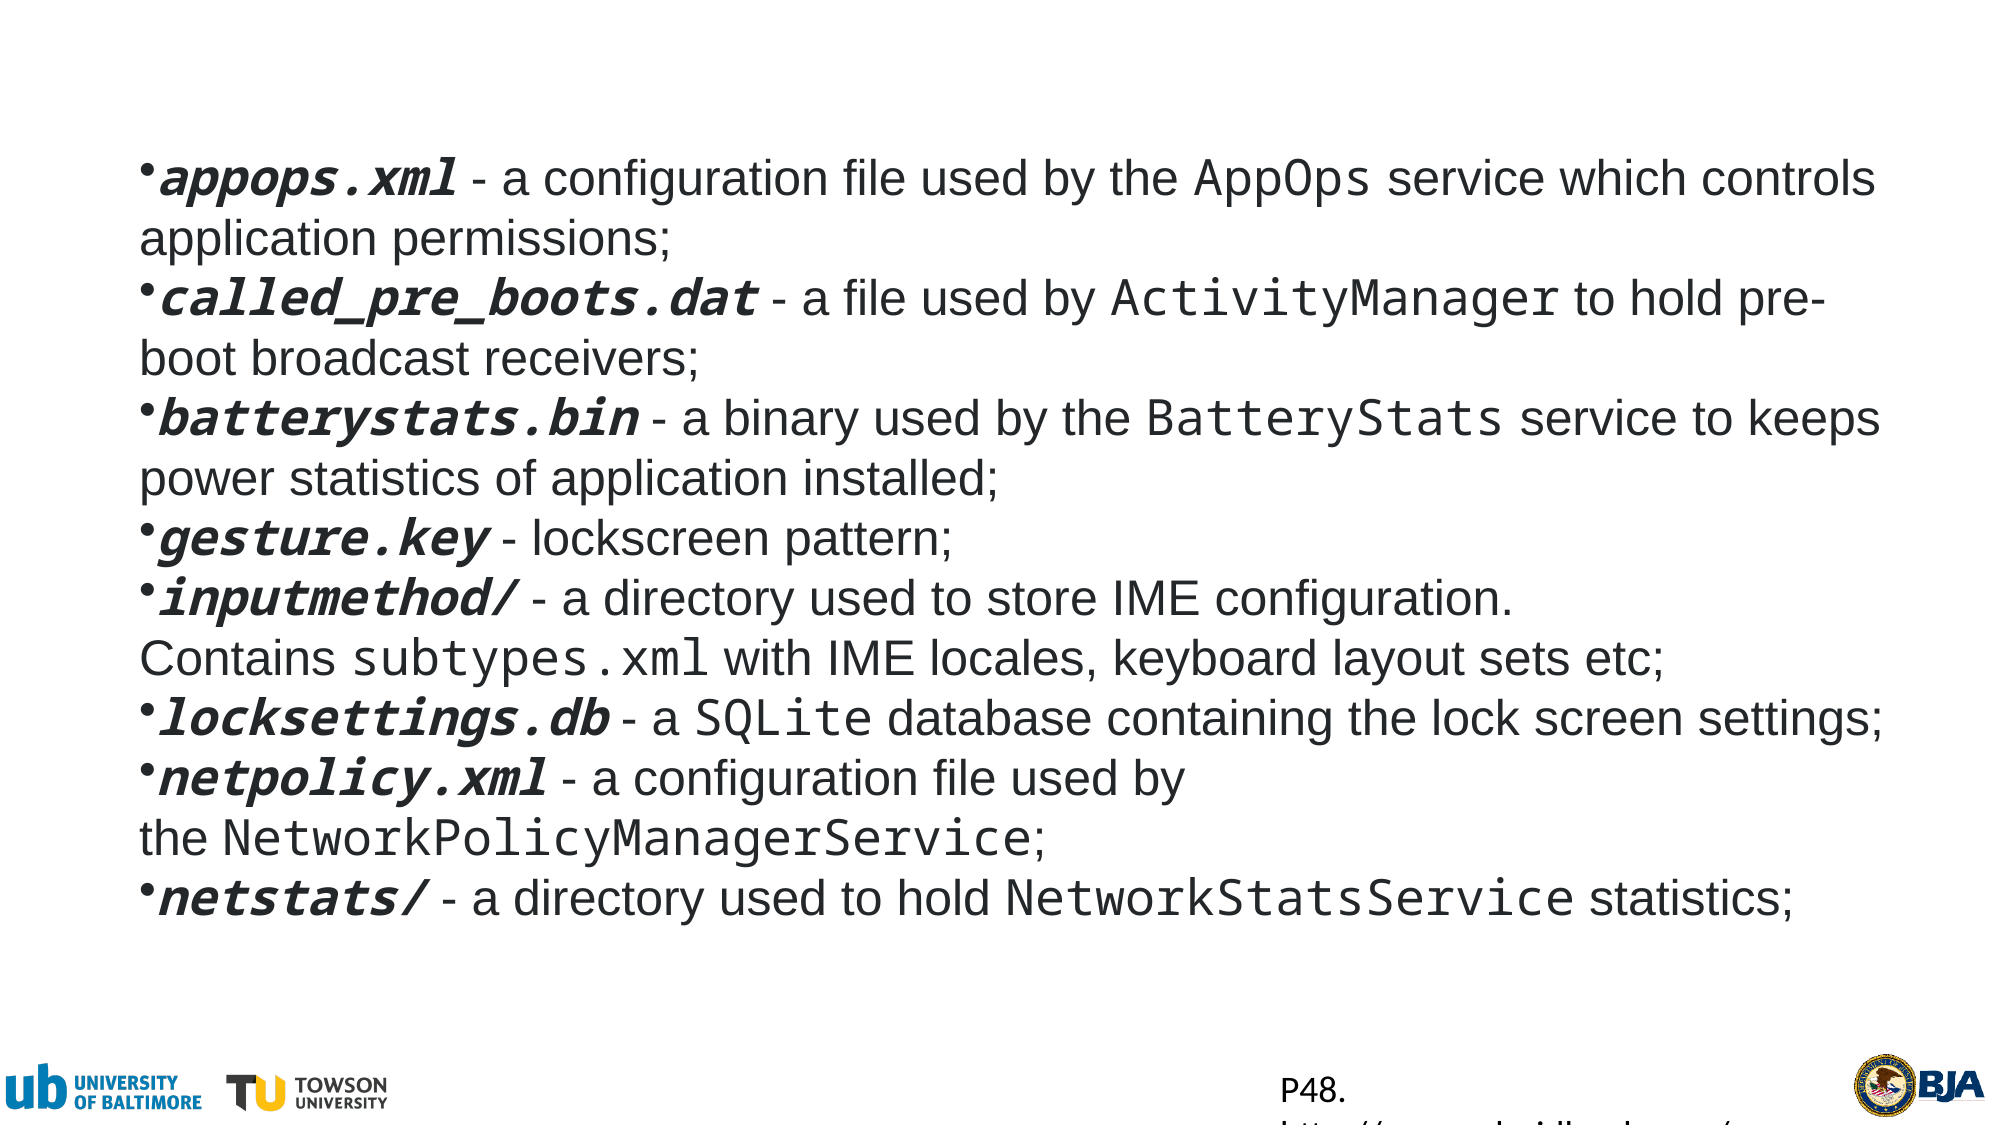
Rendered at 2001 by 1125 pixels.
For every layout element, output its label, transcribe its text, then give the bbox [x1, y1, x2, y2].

picture [1854, 1054, 1986, 1117]
text_box P48. http://newandroidbook.com/ [1265, 1057, 1755, 1125]
text_box appops.xml - a configuration file used by the AppOps service which controls application permissions; called_pre_boots.dat - a file used by ActivityManager to hold pre-boot broadcast receivers; batterystats.bin - a binary used by the BatteryStats service to keeps power statistics of application installed; gesture.key - lockscreen pattern; inputmethod/ - a directory used to store IME configuration. Contains subtypes.xml with IME locales, keyboard layout sets etc; locksettings.db - a SQLite database containing the lock screen settings; netpolicy.xml - a configuration file used by the NetworkPolicyManagerService; netstats/ - a directory used to hold NetworkStatsService statistics; [124, 138, 1928, 933]
picture [0, 1031, 407, 1125]
